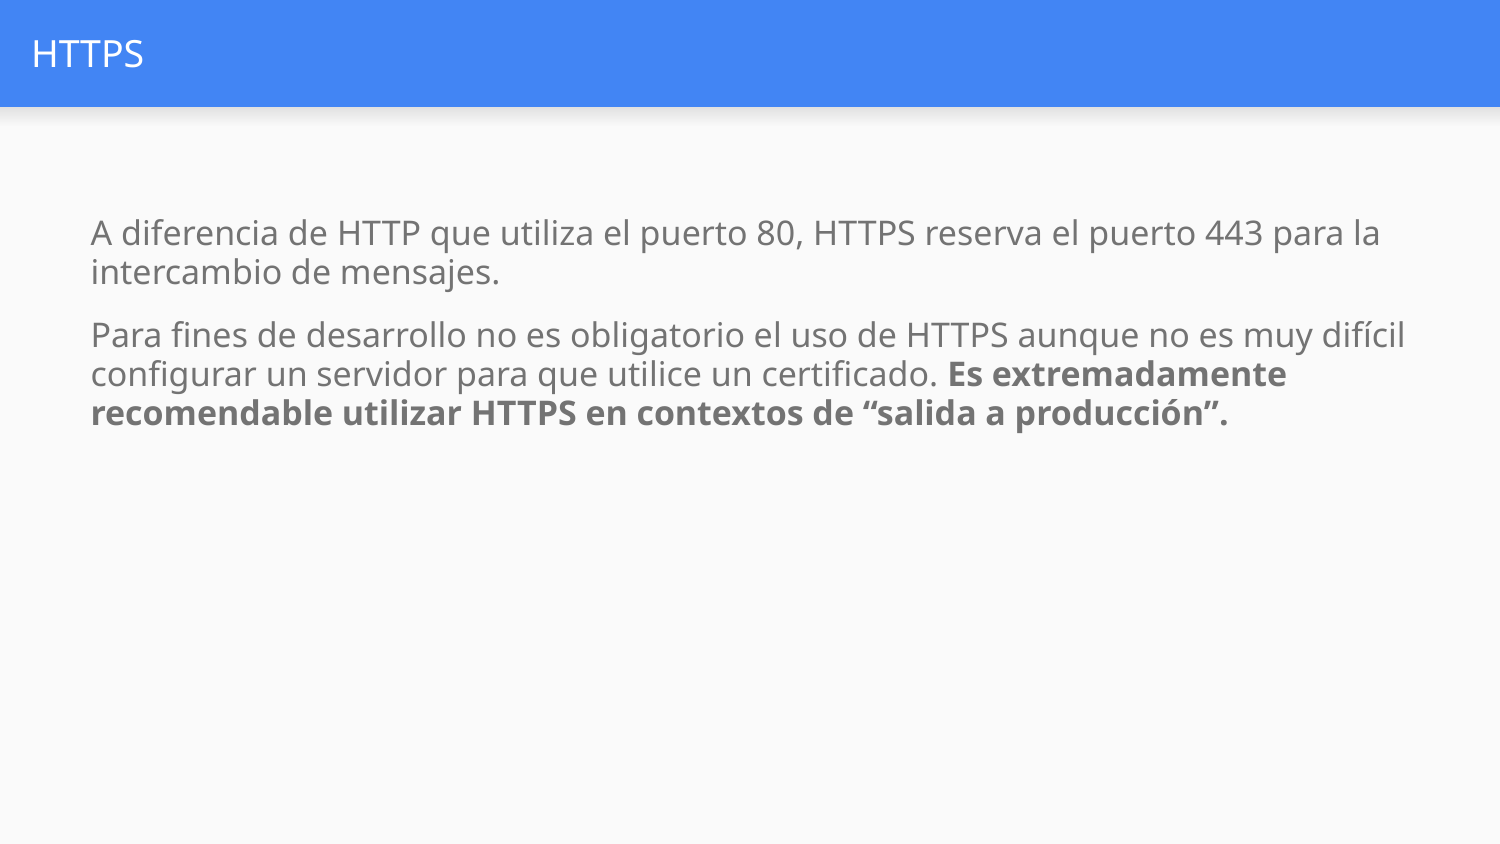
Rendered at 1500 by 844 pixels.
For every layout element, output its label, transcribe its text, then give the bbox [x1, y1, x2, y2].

list A diferencia de HTTP que utiliza el puerto 80, HTTPS reserva el puerto 443 para la intercambio de mensajes. Para fines de desarrollo no es obligatorio el uso de HTTPS aunque no es muy difícil configurar un servidor para que utilice un certificado. Es extremadamente recomendable utilizar HTTPS en contextos de “salida a producción”. [75, 199, 1425, 645]
title HTTPS [16, 2, 1464, 102]
